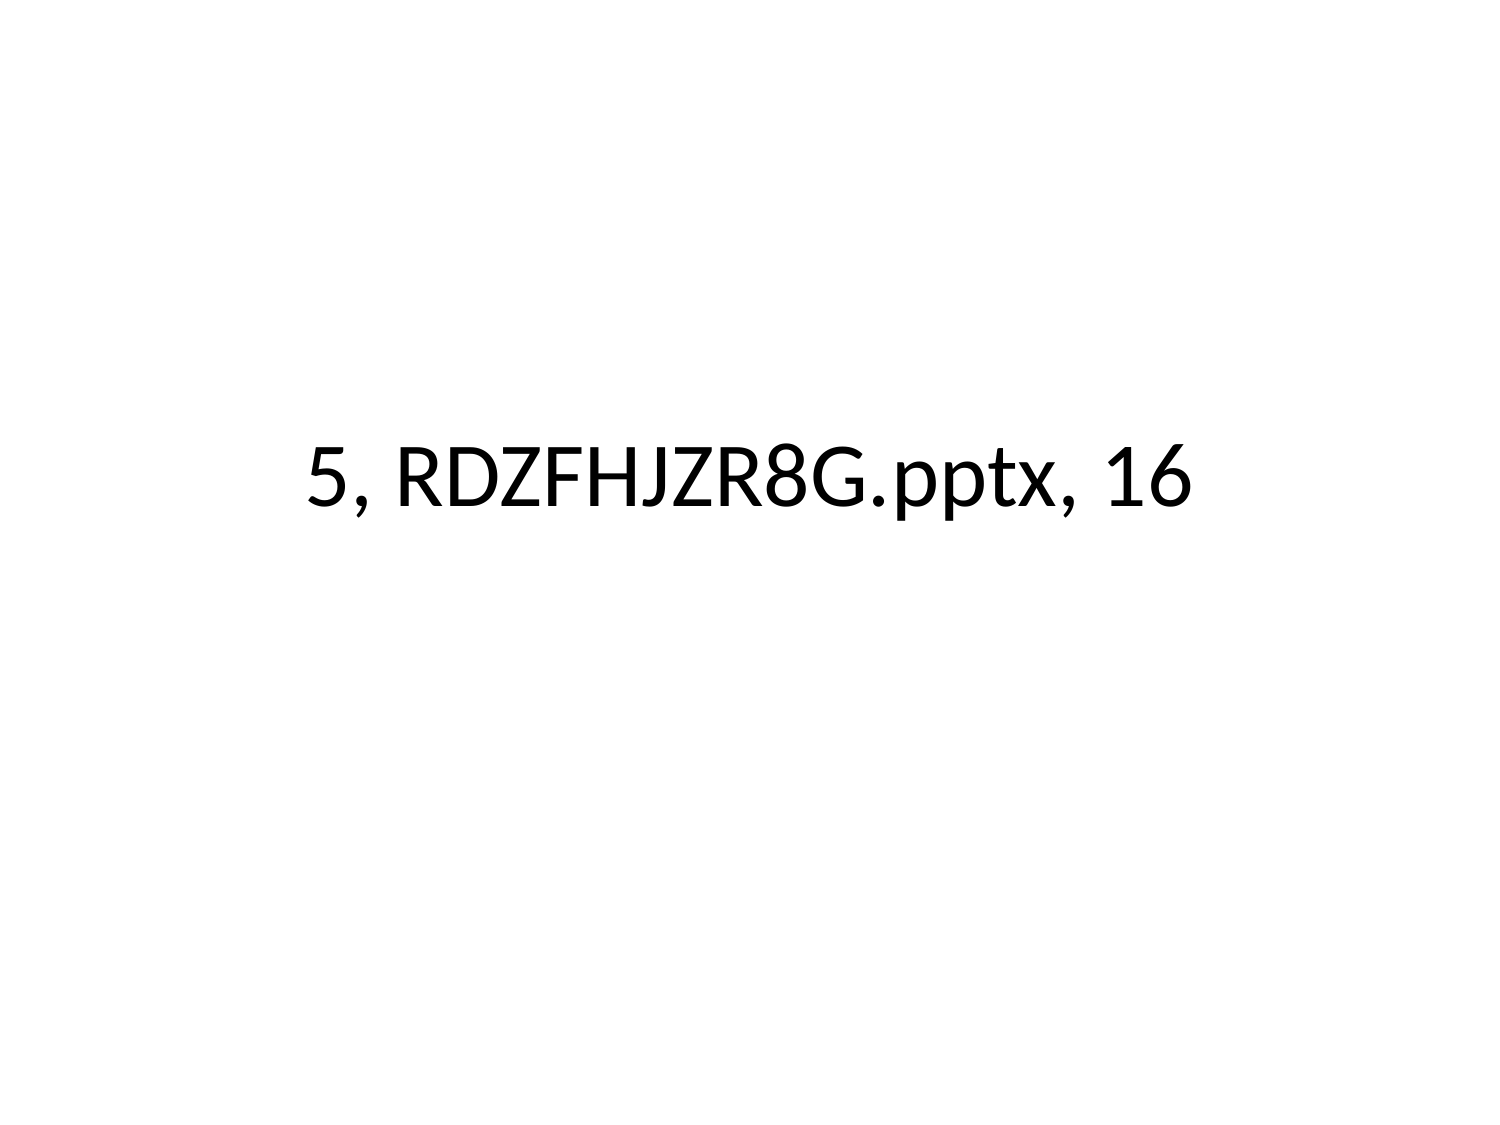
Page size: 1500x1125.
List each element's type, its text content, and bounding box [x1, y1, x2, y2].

title 5, RDZFHJZR8G.pptx, 16 [112, 349, 1388, 591]
